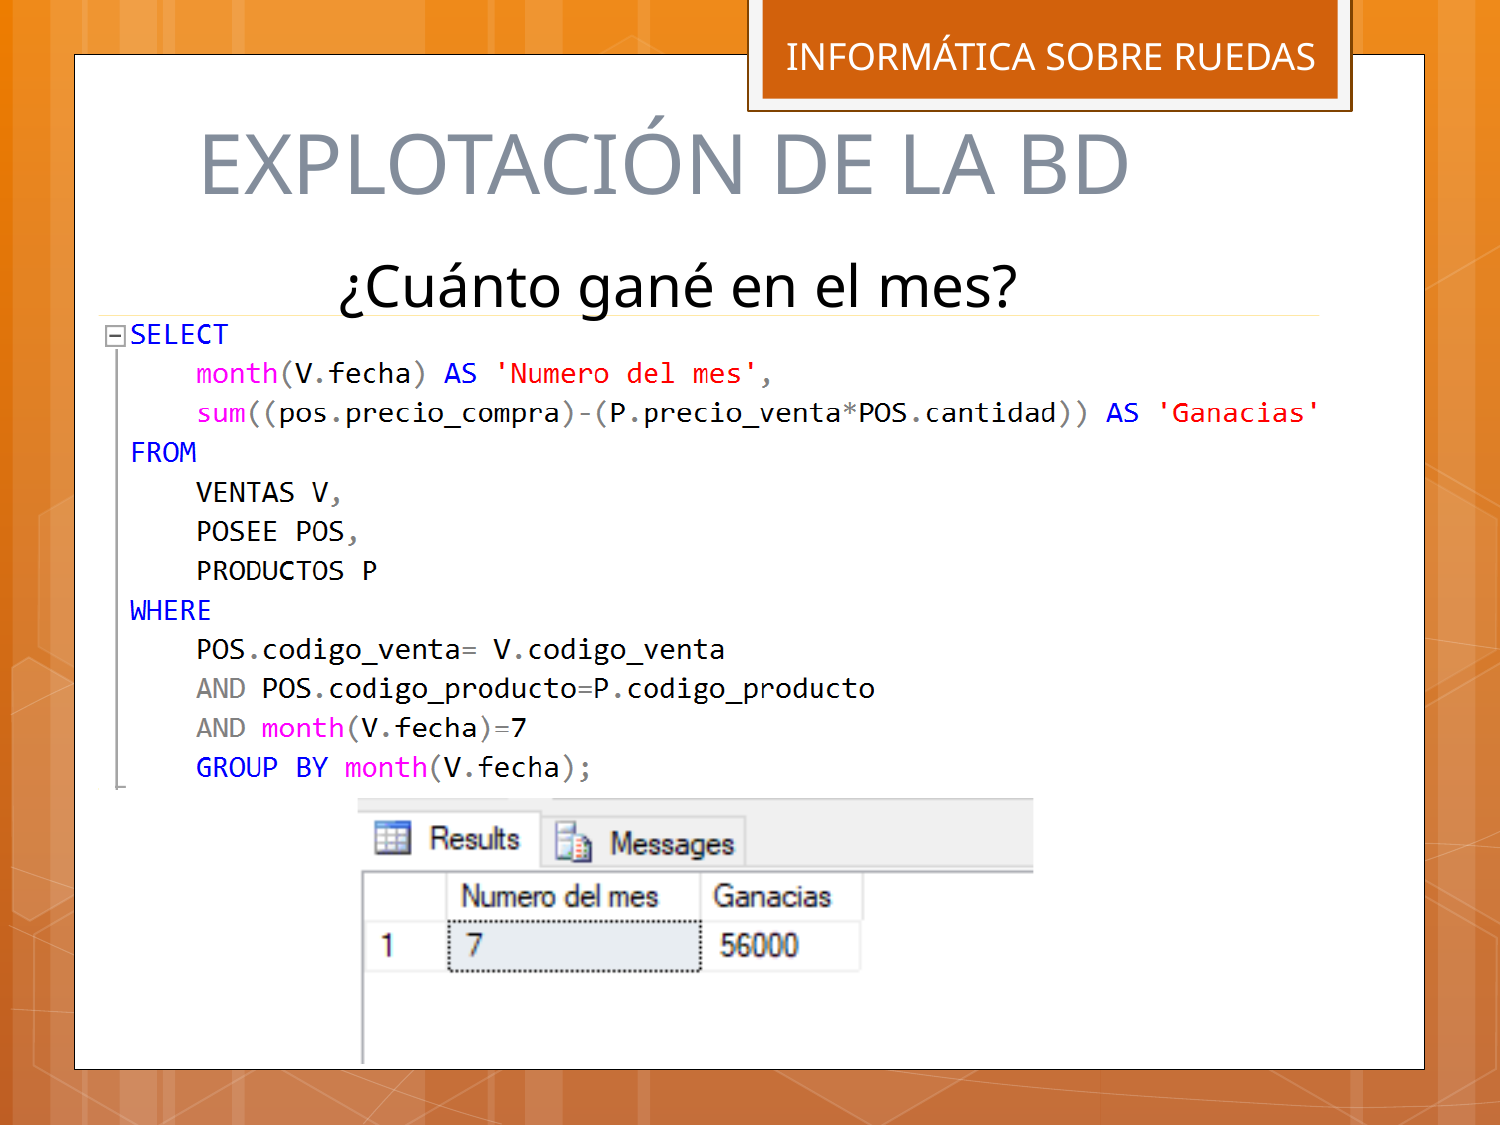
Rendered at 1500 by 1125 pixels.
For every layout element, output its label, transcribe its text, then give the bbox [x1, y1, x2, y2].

title EXPLOTACIÓN DE LA BD [183, 30, 1336, 219]
text_box INFORMÁTICA SOBRE RUEDAS [750, 25, 1353, 86]
picture [357, 798, 1034, 1065]
text_box ¿Cuánto gané en el mes? [324, 196, 1128, 313]
picture [98, 315, 1320, 790]
